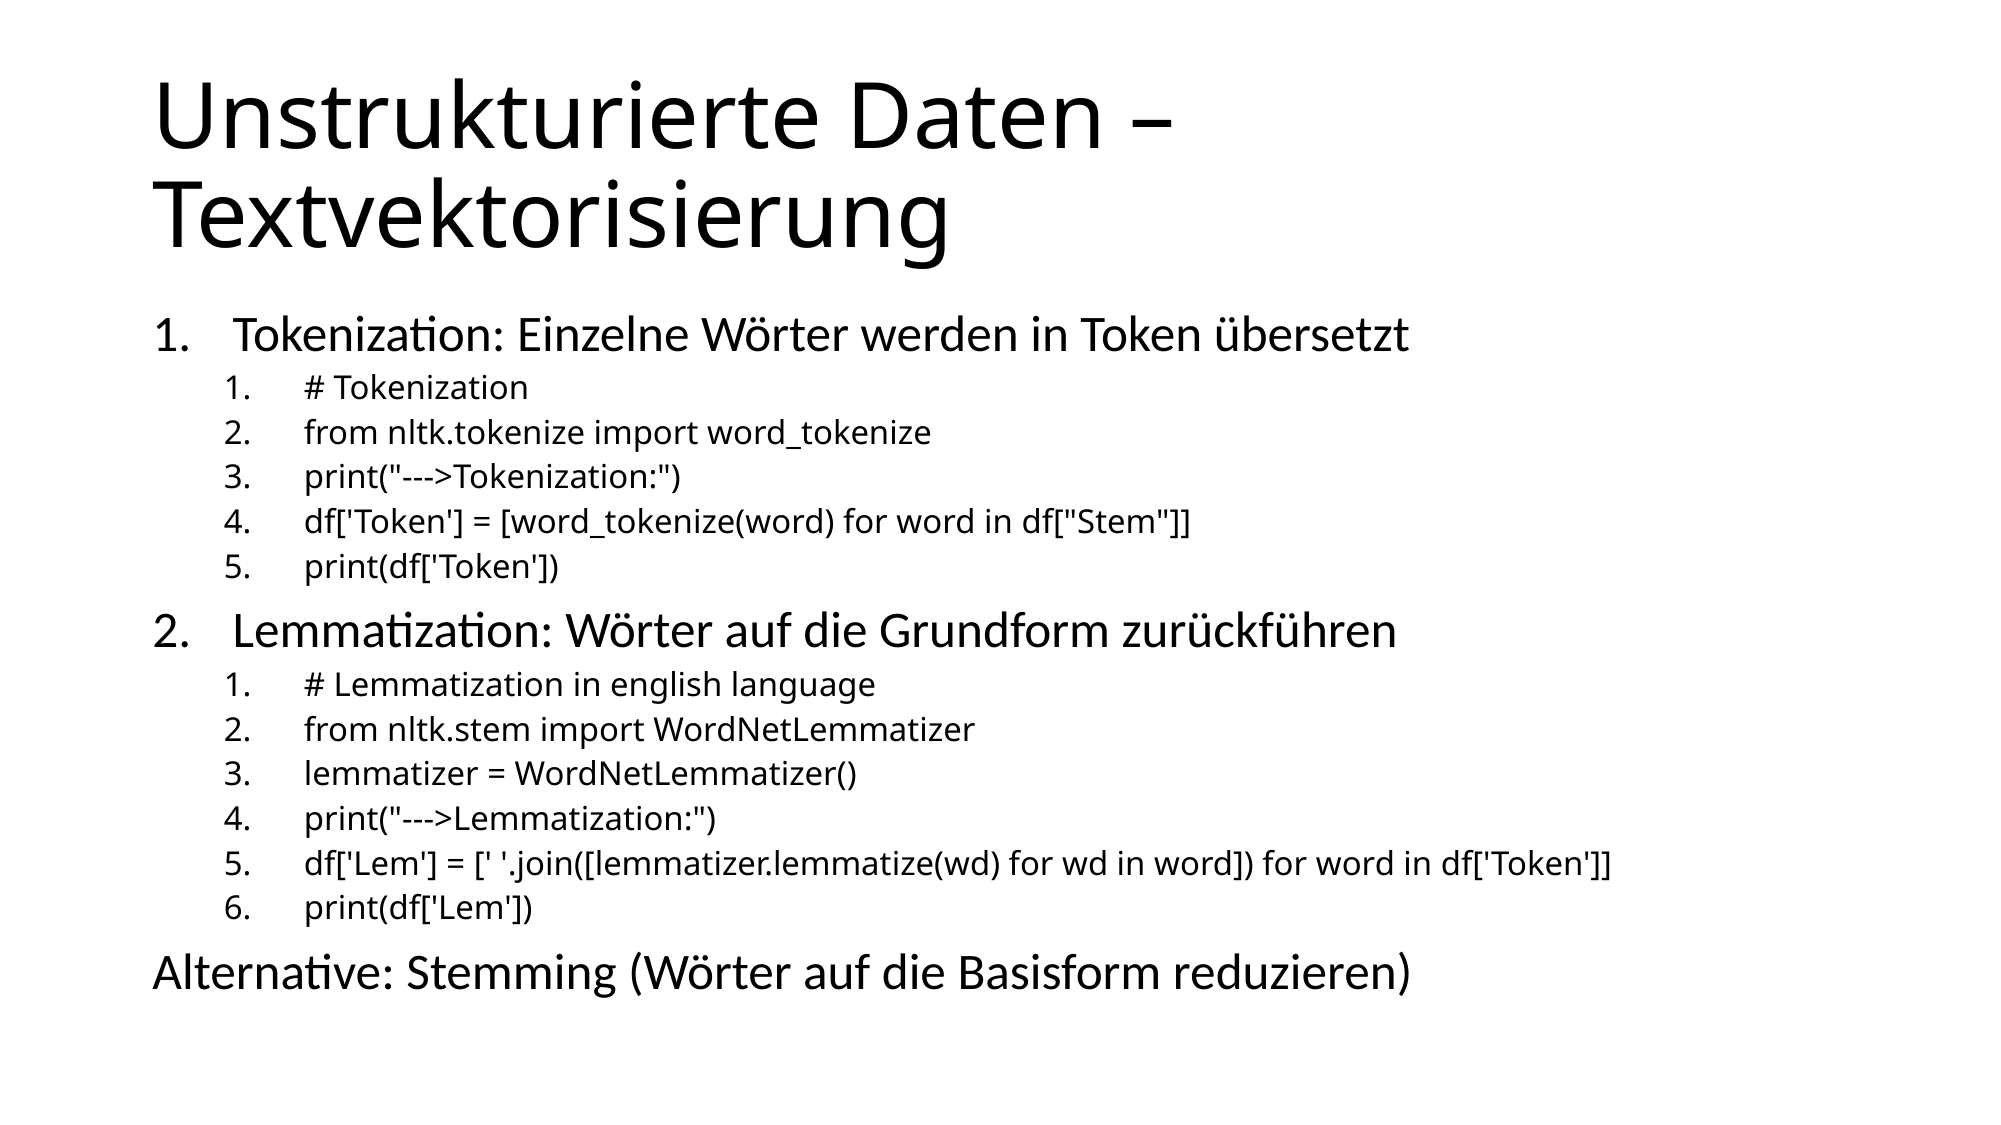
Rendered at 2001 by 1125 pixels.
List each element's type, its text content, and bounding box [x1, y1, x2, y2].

list Tokenization: Einzelne Wörter werden in Token übersetzt # Tokenization from nltk.tokenize import word_tokenize print("--->Tokenization:") df['Token'] = [word_tokenize(word) for word in df["Stem"]] print(df['Token']) Lemmatization: Wörter auf die Grundform zurückführen # Lemmatization in english language from nltk.stem import WordNetLemmatizer lemmatizer = WordNetLemmatizer() print("--->Lemmatization:") df['Lem'] = [' '.join([lemmatizer.lemmatize(wd) for wd in word]) for word in df['Token']] print(df['Lem']) Alternative: Stemming (Wörter auf die Basisform reduzieren) [137, 299, 1863, 1014]
title Unstrukturierte Daten – Textvektorisierung [137, 59, 1863, 278]
